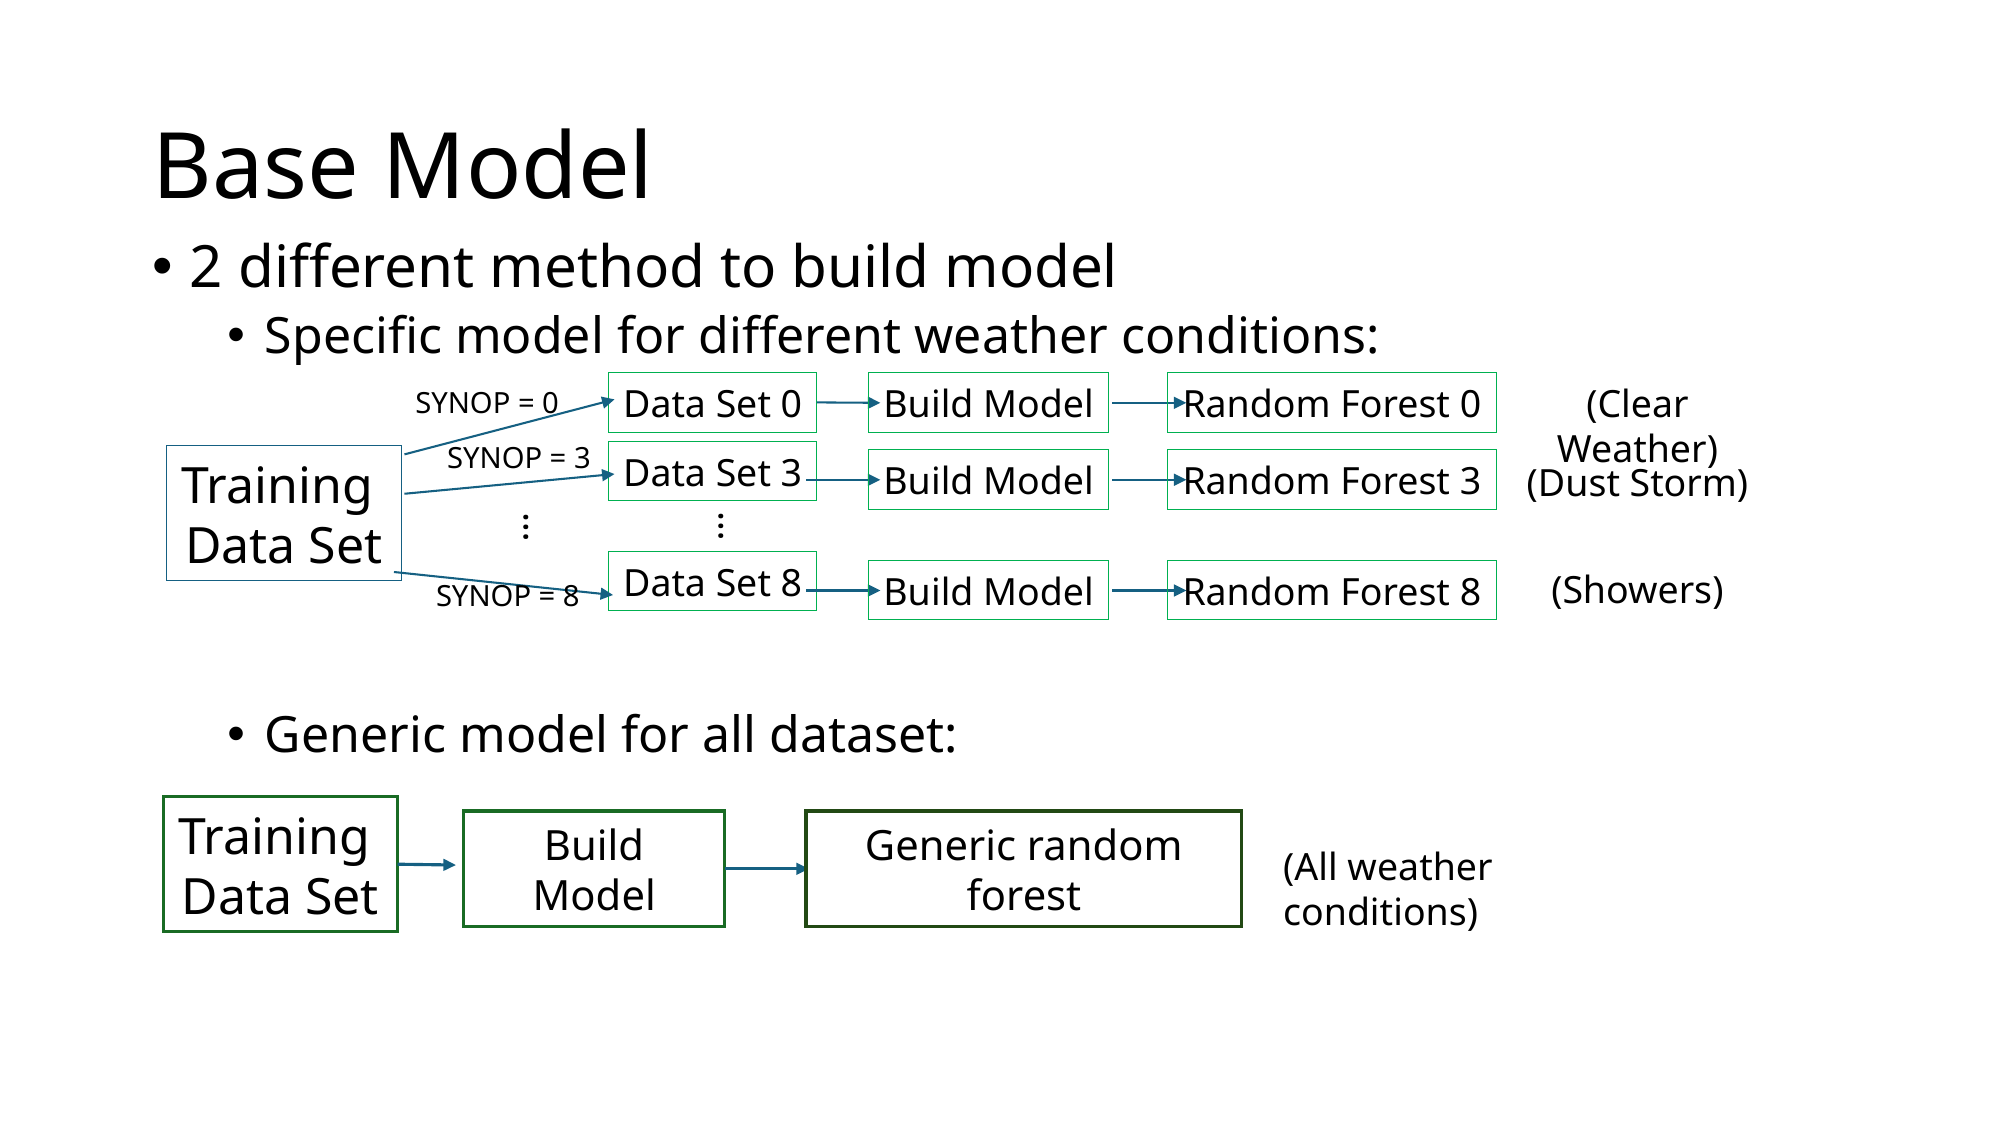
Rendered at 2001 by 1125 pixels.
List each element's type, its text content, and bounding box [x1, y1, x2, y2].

text_box (Clear Weather) [1491, 372, 1783, 451]
text_box Training Data Set [166, 445, 381, 581]
text_box Data Set 0 [608, 372, 817, 433]
text_box Random Forest 3 [1167, 449, 1491, 510]
text_box Data Set 3 [764, 441, 817, 501]
text_box Training Data Set [162, 795, 399, 933]
text_box … [703, 421, 764, 632]
text_box Build Model [462, 809, 726, 928]
text_box Random Forest 8 [1167, 560, 1497, 620]
text_box Build Model [868, 560, 1109, 620]
text_box Data Set 8 [764, 551, 817, 611]
text_box (Dust Storm) [1491, 451, 1783, 512]
text_box Build Model [868, 372, 1109, 433]
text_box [381, 376, 616, 633]
text_box Data Set 8 [616, 551, 703, 611]
text_box Data Set 3 [616, 441, 703, 501]
list 2 different method to build model Specific model for different weather conditions: Generic model for all dataset: [137, 229, 1863, 1049]
title Base Model [137, 59, 1863, 229]
text_box Random Forest 0 [1167, 372, 1491, 433]
text_box (All weather conditions) [1268, 835, 1705, 941]
text_box Build Model [868, 449, 1109, 510]
text_box Generic random forest [804, 809, 1243, 928]
text_box (Showers) [1491, 558, 1783, 619]
